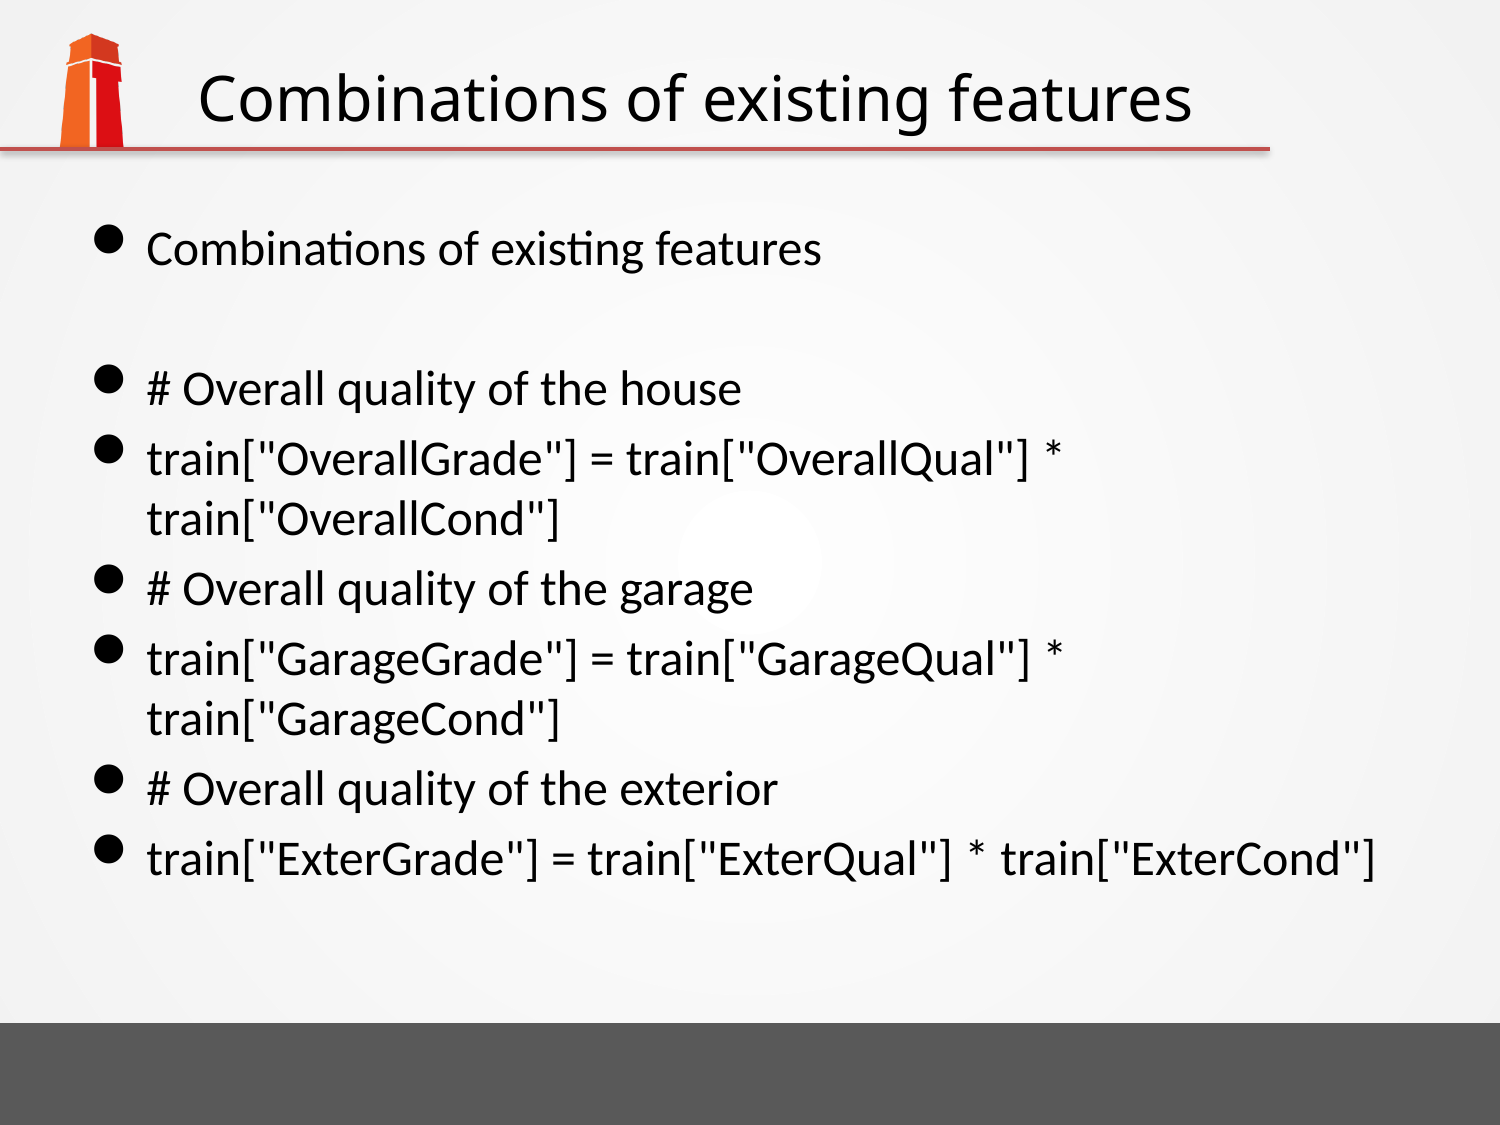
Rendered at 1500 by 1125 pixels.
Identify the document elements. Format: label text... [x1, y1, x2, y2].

title Combinations of existing features [183, 42, 1270, 149]
picture [16, 11, 166, 147]
list Combinations of existing features # Overall quality of the house train["OverallGrade"] = train["OverallQual"] * train["OverallCond"] # Overall quality of the garage train["GarageGrade"] = train["GarageQual"] * train["GarageCond"] # Overall quality of the exterior train["ExterGrade"] = train["ExterQual"] * train["ExterCond"] [75, 208, 1425, 1005]
